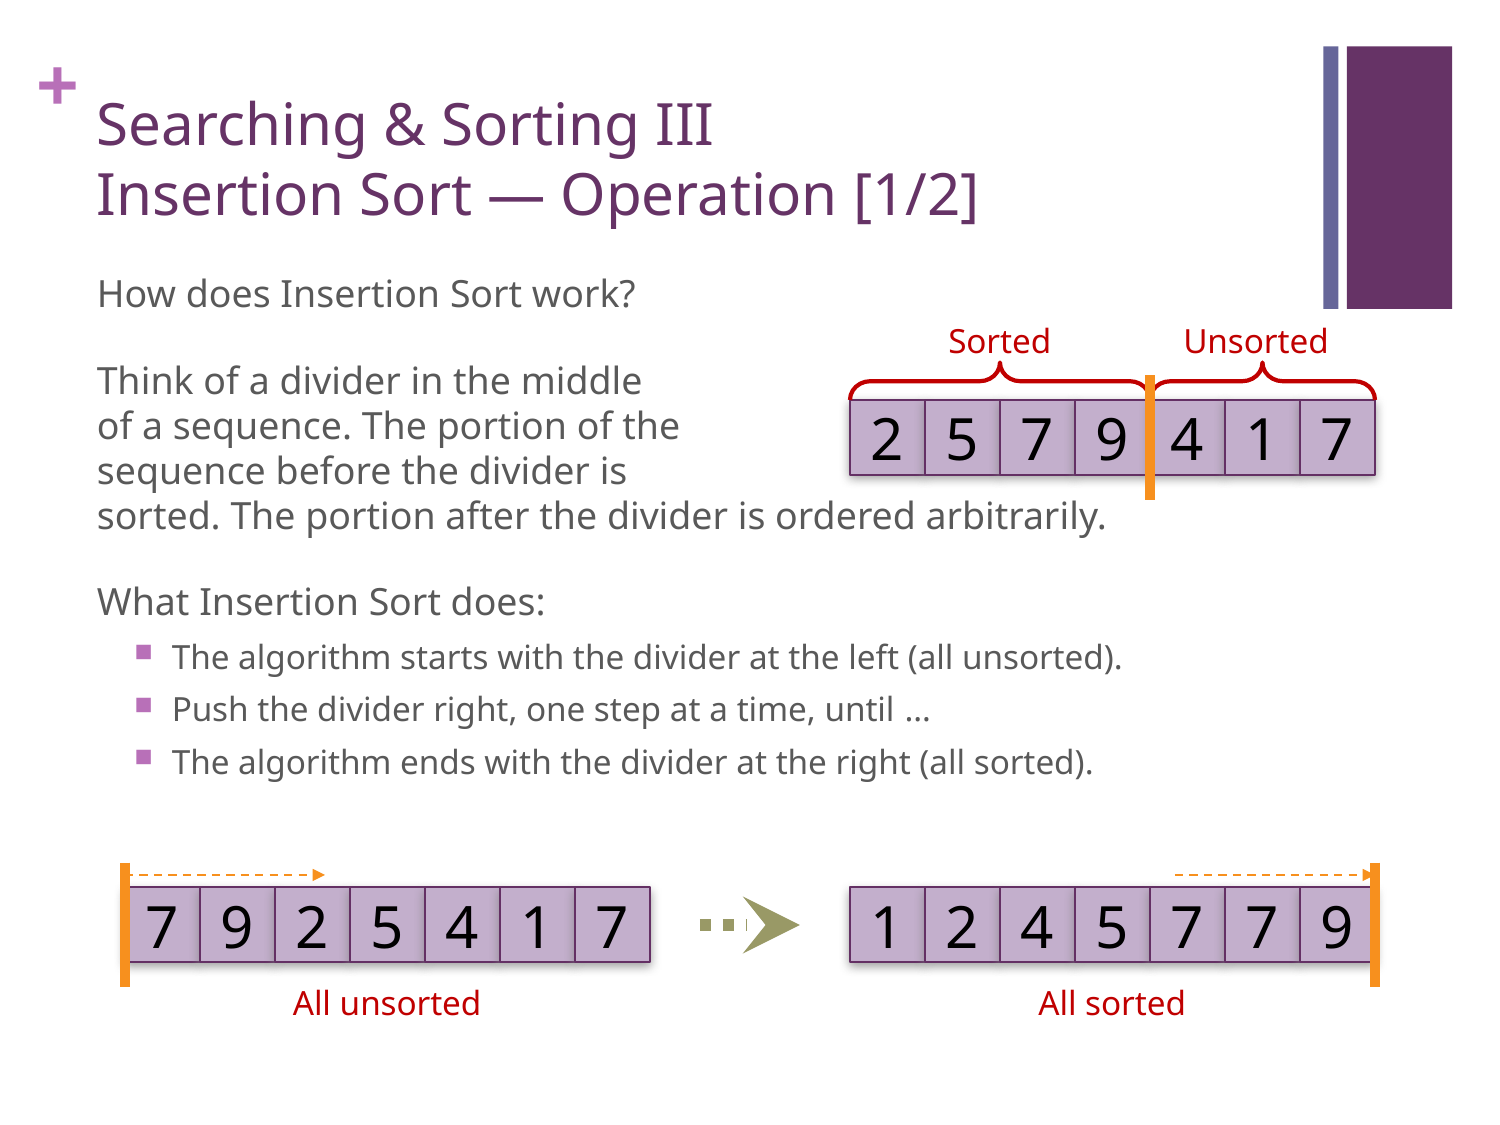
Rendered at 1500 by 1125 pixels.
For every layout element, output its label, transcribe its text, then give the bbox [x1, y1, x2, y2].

text_box 7 [999, 400, 1070, 476]
text_box 2 [274, 886, 347, 963]
text_box 4 [424, 886, 497, 963]
text_box [1157, 360, 1378, 401]
text_box 4 [1158, 400, 1220, 476]
text_box All sorted [999, 974, 1225, 1030]
text_box 7 [133, 886, 194, 963]
text_box 2 [849, 400, 920, 476]
text_box 9 [199, 886, 269, 963]
title Searching & Sorting III Insertion Sort — Operation [1/2] [81, 79, 1322, 238]
text_box 5 [1074, 886, 1147, 963]
text_box [847, 360, 1144, 401]
text_box 7 [574, 886, 651, 963]
text_box 9 [1074, 400, 1142, 476]
text_box All unsorted [274, 974, 500, 1030]
text_box 4 [999, 886, 1072, 963]
list How does Insertion Sort work? Think of a divider in the middle of a sequence. The portion of the sequence before the divider is sorted. The portion after the divider is ordered arbitrarily. What Insertion Sort does: The algorithm starts with the divider at the left (all unsorted). Push the divider right, one step at a time, until … The algorithm ends with the divider at the right (all sorted). [81, 262, 1322, 1038]
text_box 7 [1299, 400, 1376, 476]
text_box 1 [849, 886, 922, 963]
text_box 1 [499, 886, 572, 963]
text_box 9 [1299, 886, 1368, 963]
text_box 2 [924, 886, 997, 963]
text_box 7 [1149, 886, 1219, 963]
text_box 5 [924, 400, 995, 476]
text_box Sorted [900, 312, 1100, 368]
text_box 5 [349, 886, 422, 963]
text_box 1 [1224, 400, 1295, 476]
text_box 7 [1224, 886, 1294, 963]
text_box Unsorted [1149, 312, 1363, 368]
